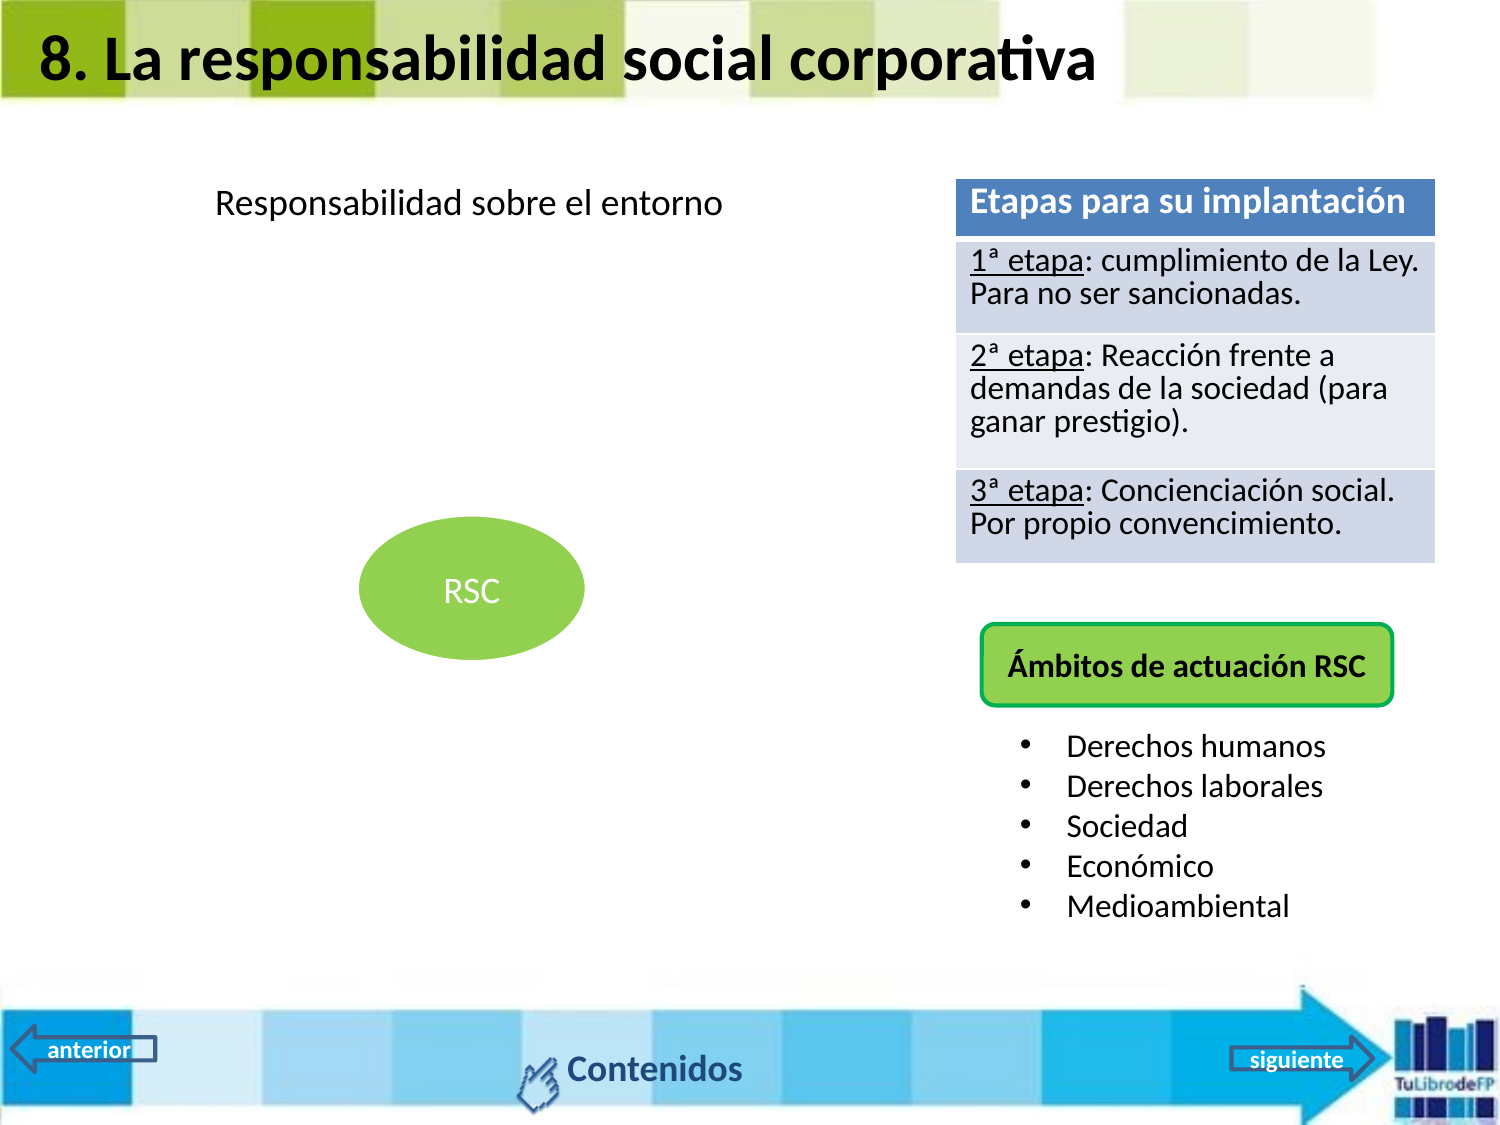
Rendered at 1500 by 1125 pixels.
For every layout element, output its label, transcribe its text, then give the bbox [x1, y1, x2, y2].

text_box Ámbitos de actuación RSC [979, 621, 1395, 708]
text_box Contenidos [552, 1036, 769, 1097]
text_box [11, 292, 933, 884]
table_header Etapas para su implantación [956, 179, 1435, 236]
text_box Responsabilidad sobre el entorno [113, 170, 826, 231]
table_cell 1ª etapa: cumplimiento de la Ley. Para no ser sancionadas. [956, 242, 1435, 333]
text_box Derechos humanos Derechos laborales Sociedad Económico Medioambiental [1005, 716, 1368, 932]
table_cell 2ª etapa: Reacción frente a demandas de la sociedad (para ganar prestigio). [956, 335, 1435, 468]
table_cell 3ª etapa: Concienciación social. Por propio convencimiento. [956, 470, 1435, 563]
picture [0, 0, 1500, 1125]
text_box anterior [9, 1023, 158, 1074]
text_box 8. La responsabilidad social corporativa [24, 6, 1437, 102]
text_box siguiente [1229, 1034, 1376, 1083]
